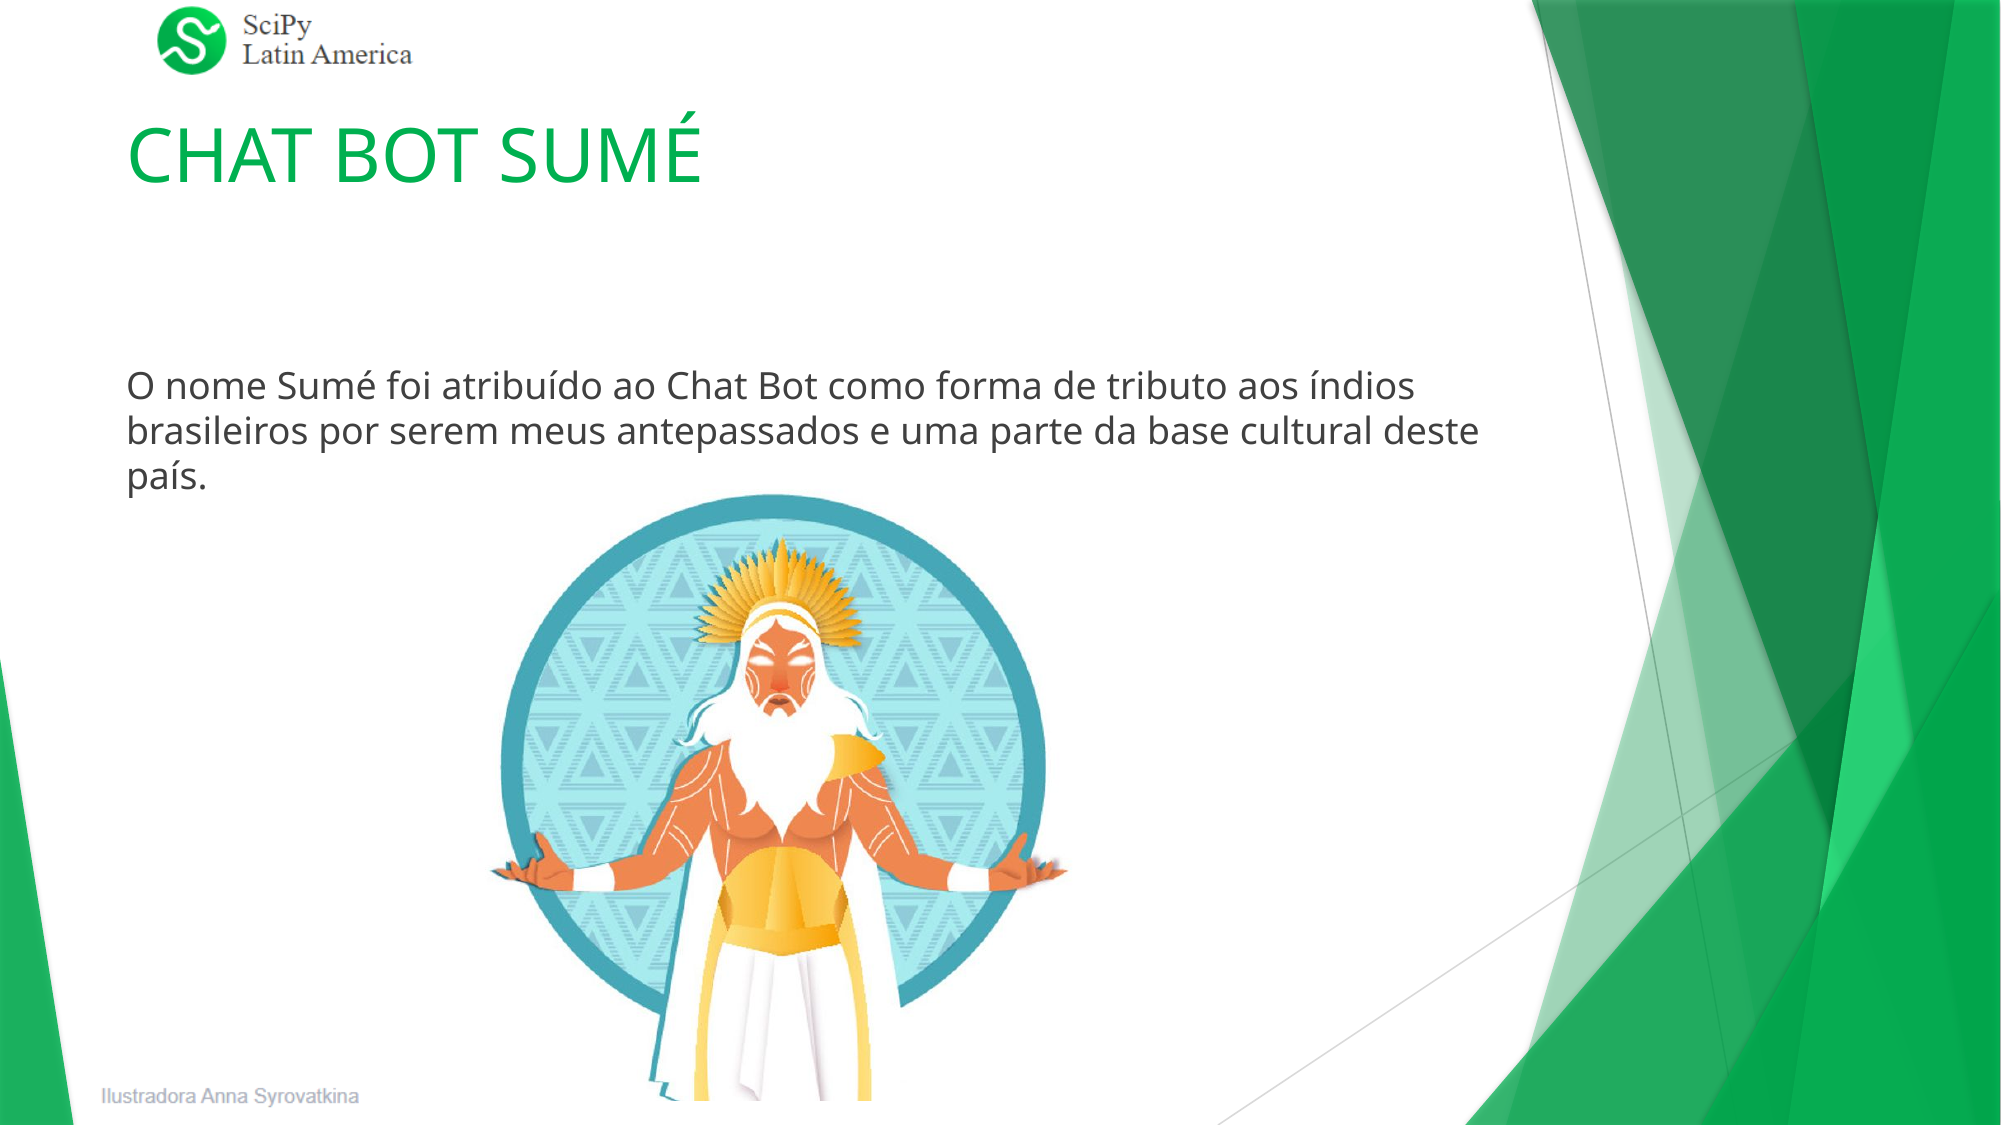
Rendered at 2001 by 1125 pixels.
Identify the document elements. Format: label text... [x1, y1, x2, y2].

picture [138, 0, 417, 92]
picture [478, 422, 1079, 1102]
list O nome Sumé foi atribuído ao Chat Bot como forma de tributo aos índios brasileiros por serem meus antepassados e uma parte da base cultural deste país. [111, 354, 1522, 572]
title CHAT BOT SUMÉ [111, 99, 1522, 317]
picture [90, 1076, 368, 1125]
